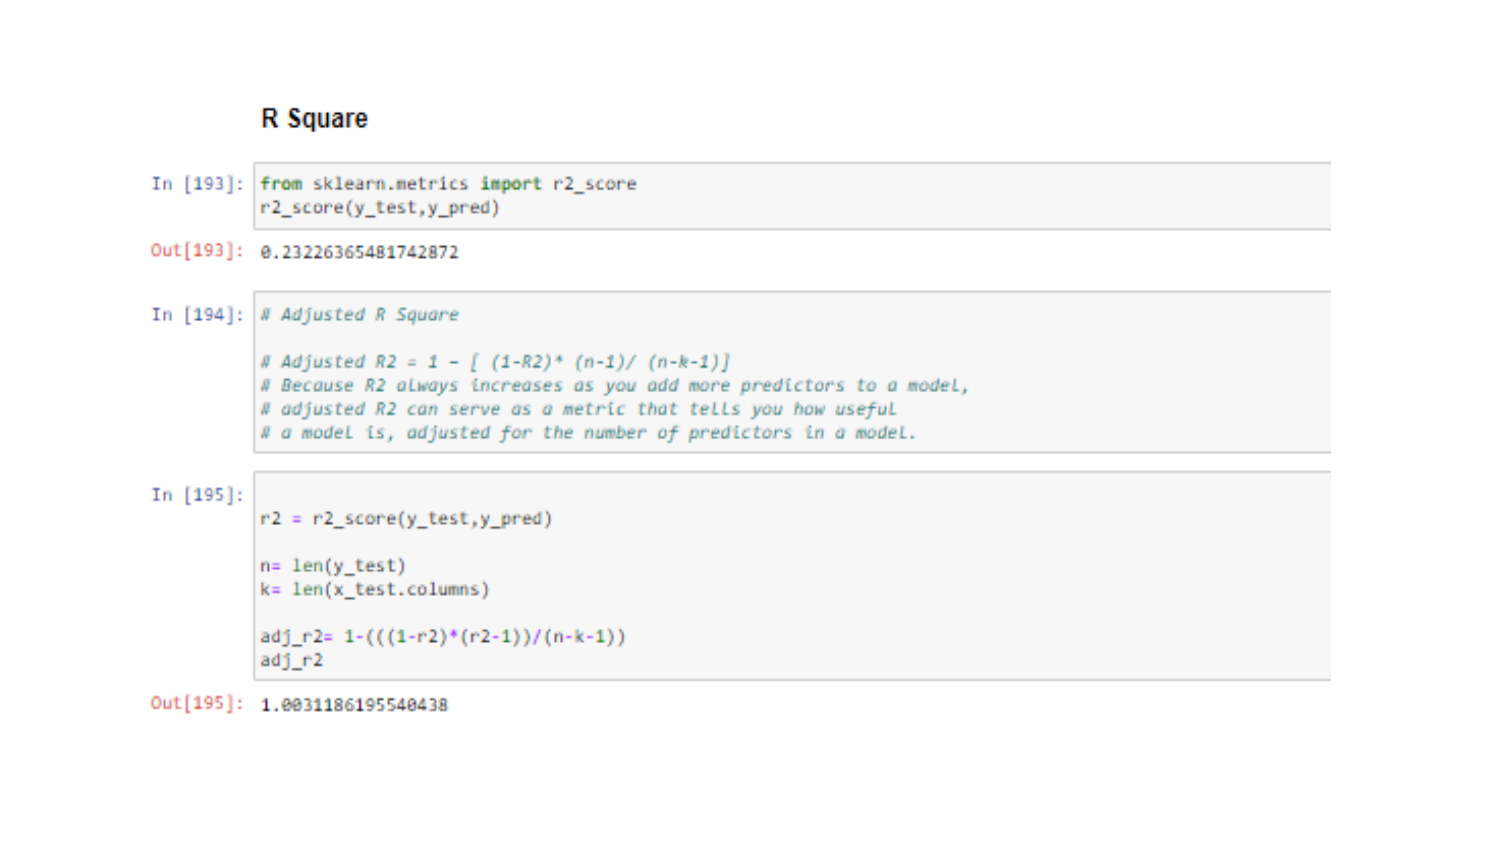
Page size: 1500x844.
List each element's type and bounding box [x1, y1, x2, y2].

picture [106, 83, 1331, 761]
